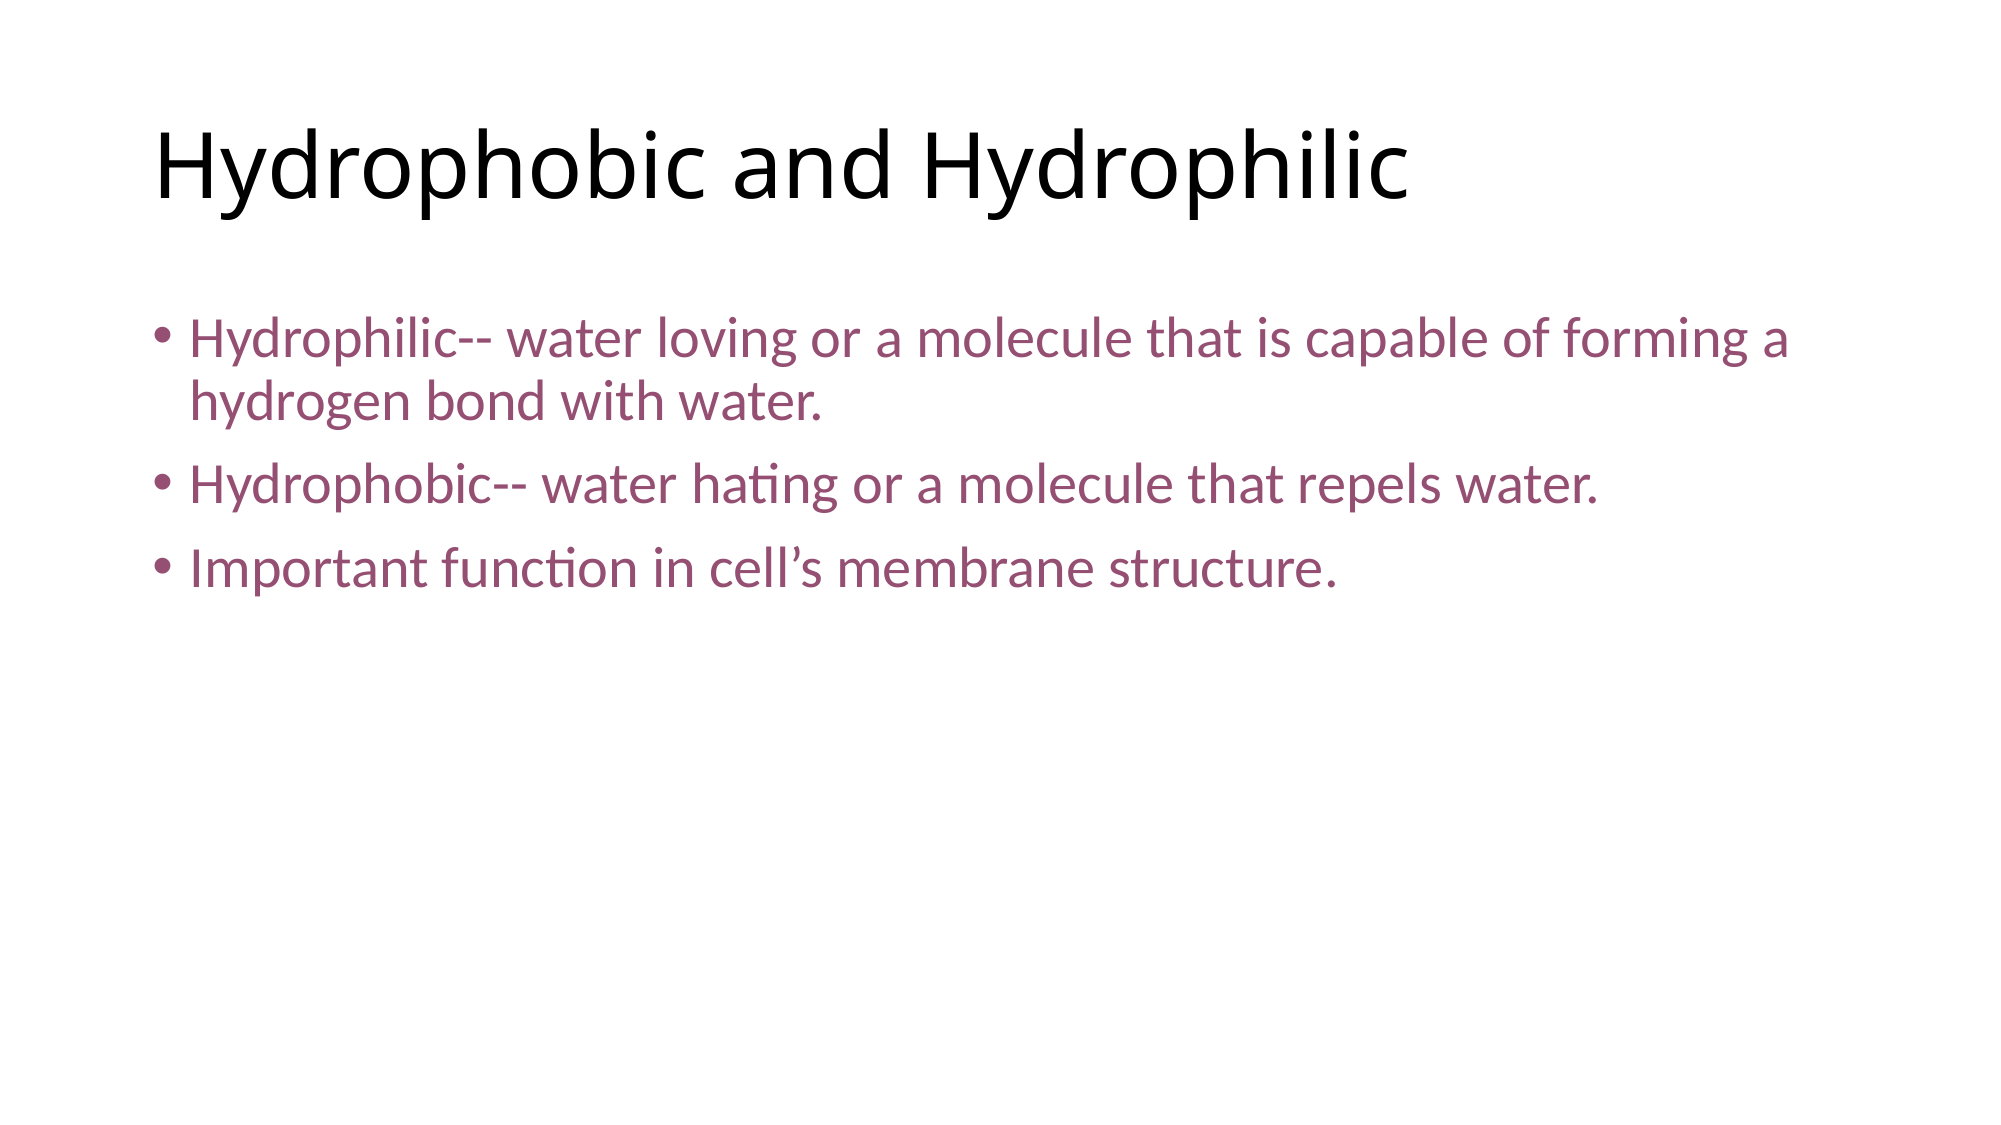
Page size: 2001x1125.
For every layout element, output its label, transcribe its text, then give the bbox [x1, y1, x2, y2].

list Hydrophilic-- water loving or a molecule that is capable of forming a hydrogen bond with water. Hydrophobic-- water hating or a molecule that repels water. Important function in cell’s membrane structure. [137, 299, 1863, 1014]
title Hydrophobic and Hydrophilic [137, 59, 1863, 278]
